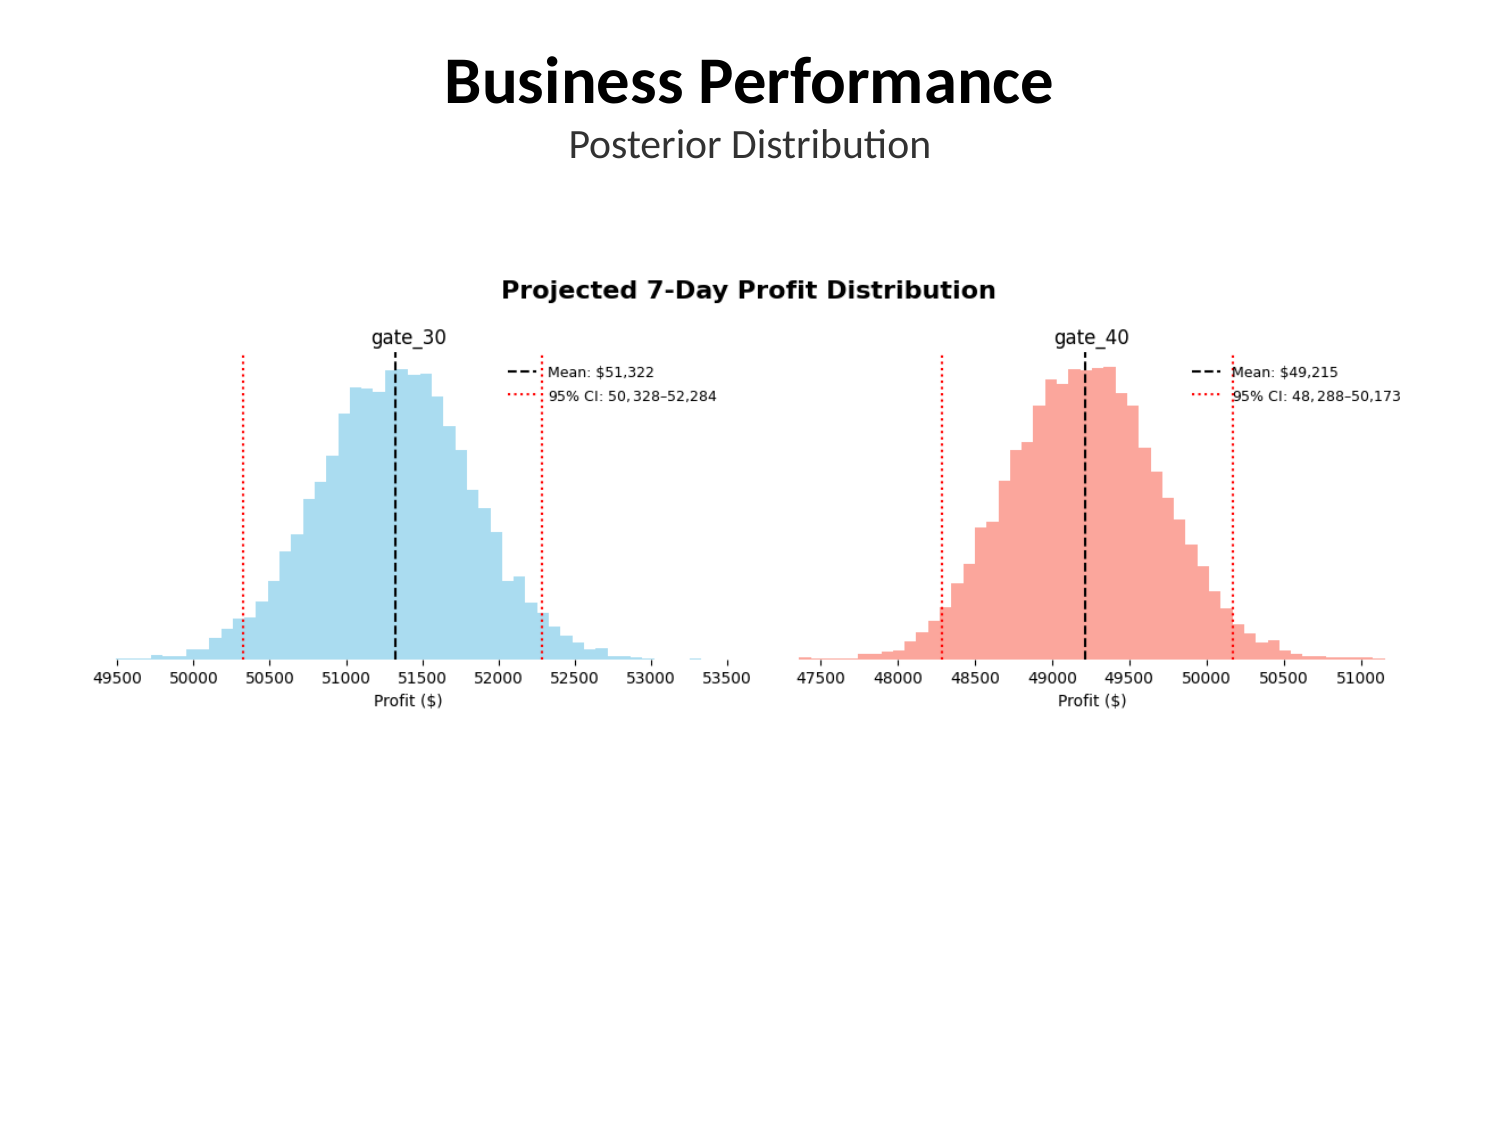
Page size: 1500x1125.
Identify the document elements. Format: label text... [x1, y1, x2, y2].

picture [74, 269, 1426, 721]
text_box Business Performance Posterior Distribution [429, 29, 1070, 175]
